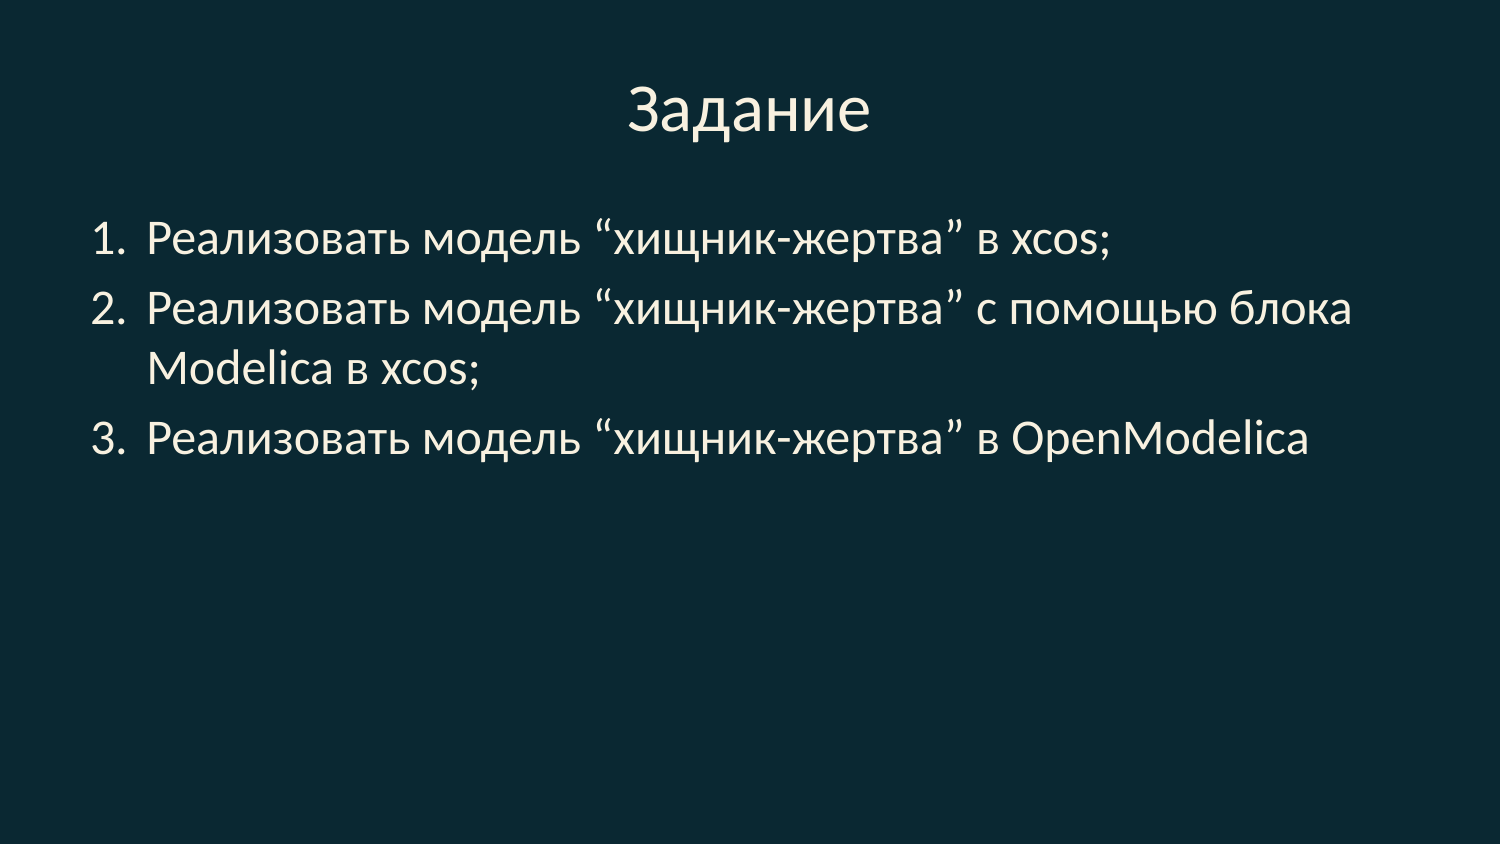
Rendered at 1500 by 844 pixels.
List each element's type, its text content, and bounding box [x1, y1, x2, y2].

title Задание [75, 33, 1425, 175]
list Реализовать модель “хищник-жертва” в xcos; Реализовать модель “хищник-жертва” с помощью блока Modelica в xcos; Реализовать модель “хищник-жертва” в OpenModelica [75, 196, 1425, 754]
